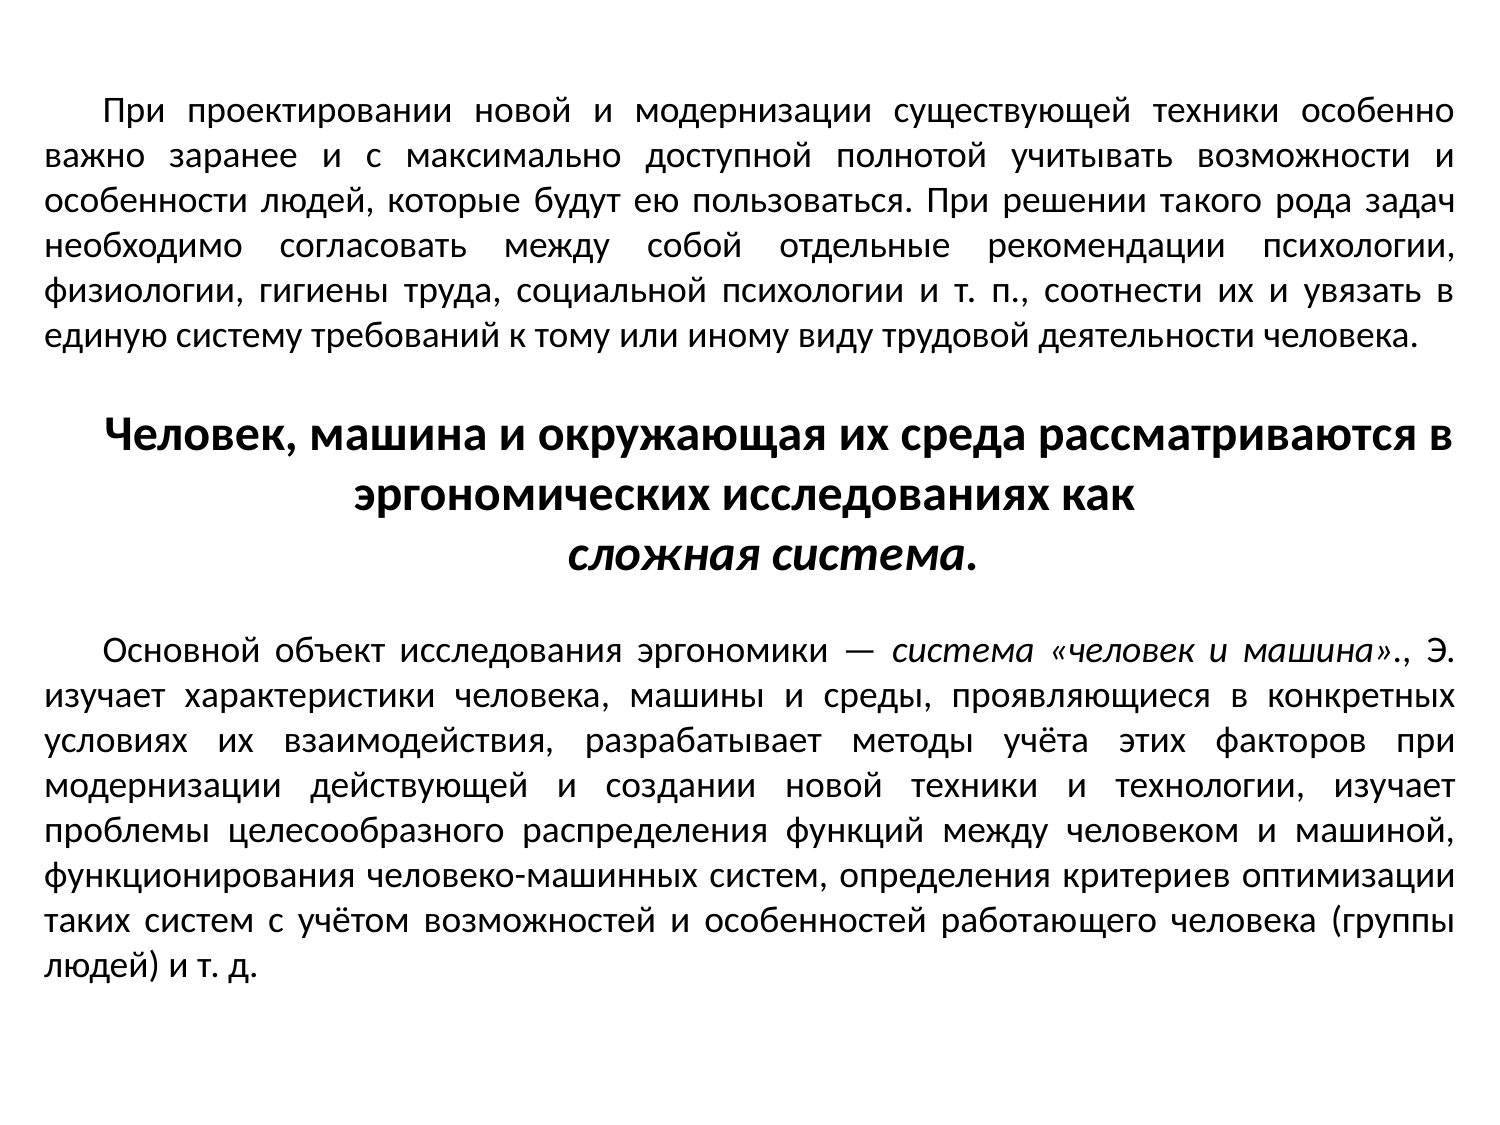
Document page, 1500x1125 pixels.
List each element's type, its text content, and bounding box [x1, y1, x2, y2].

text_box При проектировании новой и модернизации существующей техники особенно важно заранее и с мак­симально доступной полнотой учитывать возможности и особенности людей, которые будут ею пользоваться. При решении та­кого рода задач необходимо согласовать между собой отдельные рекомендации пси­хологии, физиологии, гигиены труда, социальной психологии и т. п., соотнести их и увязать в единую систему требований к тому или иному виду трудовой деятель­ности человека. Человек, машина и окружающая их среда рассматриваются в эргономических ис­следованиях как сложная система. Основной объект исследования эргономики — система «че­ловек и машина»., Э. изучает характерис­тики человека, машины и среды, прояв­ляющиеся в конкретных условиях их вза­имодействия, разрабатывает методы учёта этих факто­ров при модернизации действующей и соз­дании новой техники и технологии, изу­чает проблемы целесообразного распре­деления функций между человеком и машиной, функционирования человеко-машинных систем, определения критери­ев оптимизации таких систем с учётом возможностей и особенностей работаю­щего человека (группы людей) и т. д. [29, 78, 1471, 993]
